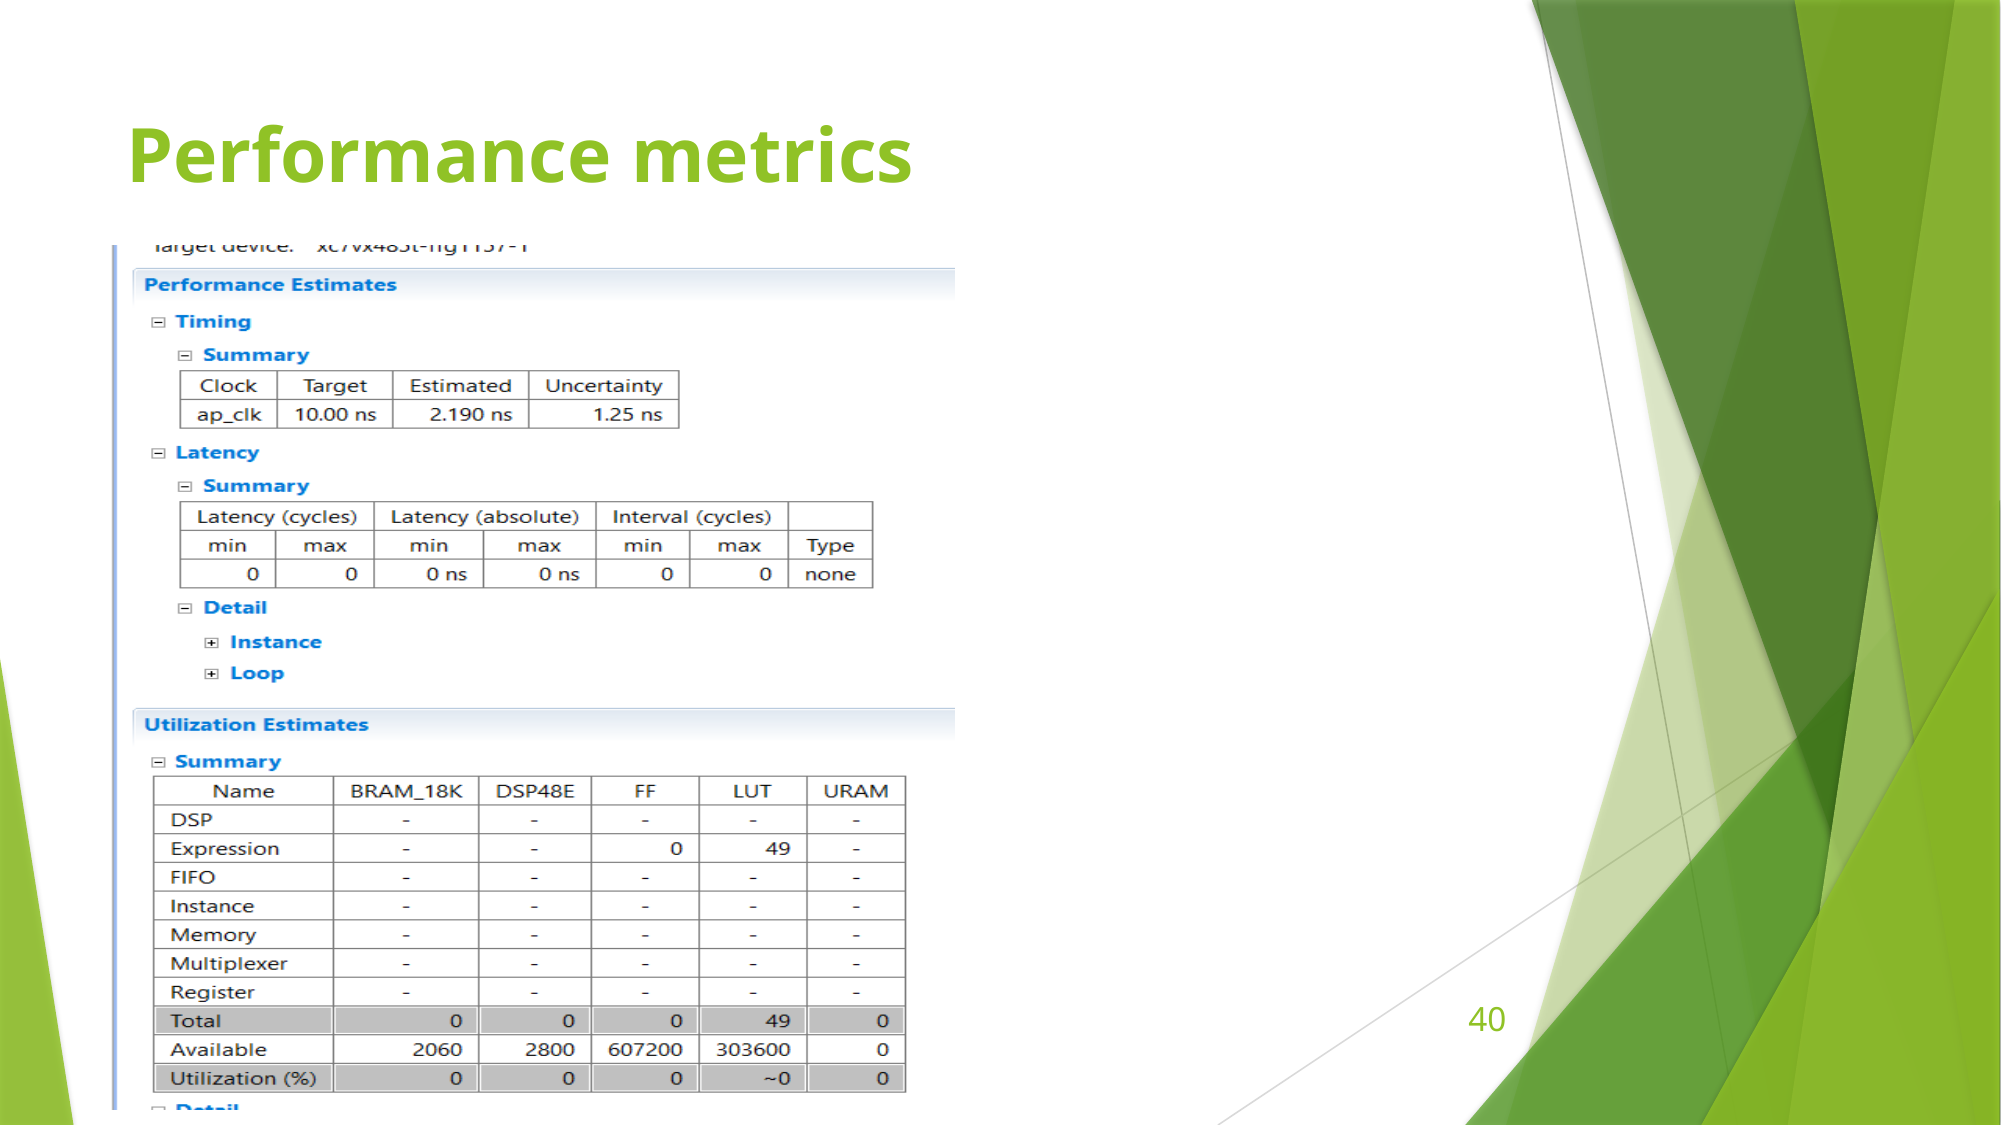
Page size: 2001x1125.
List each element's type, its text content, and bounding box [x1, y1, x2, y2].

picture [110, 244, 956, 1111]
slide_number 40 [1409, 991, 1522, 1051]
title Performance metrics [111, 99, 1522, 317]
